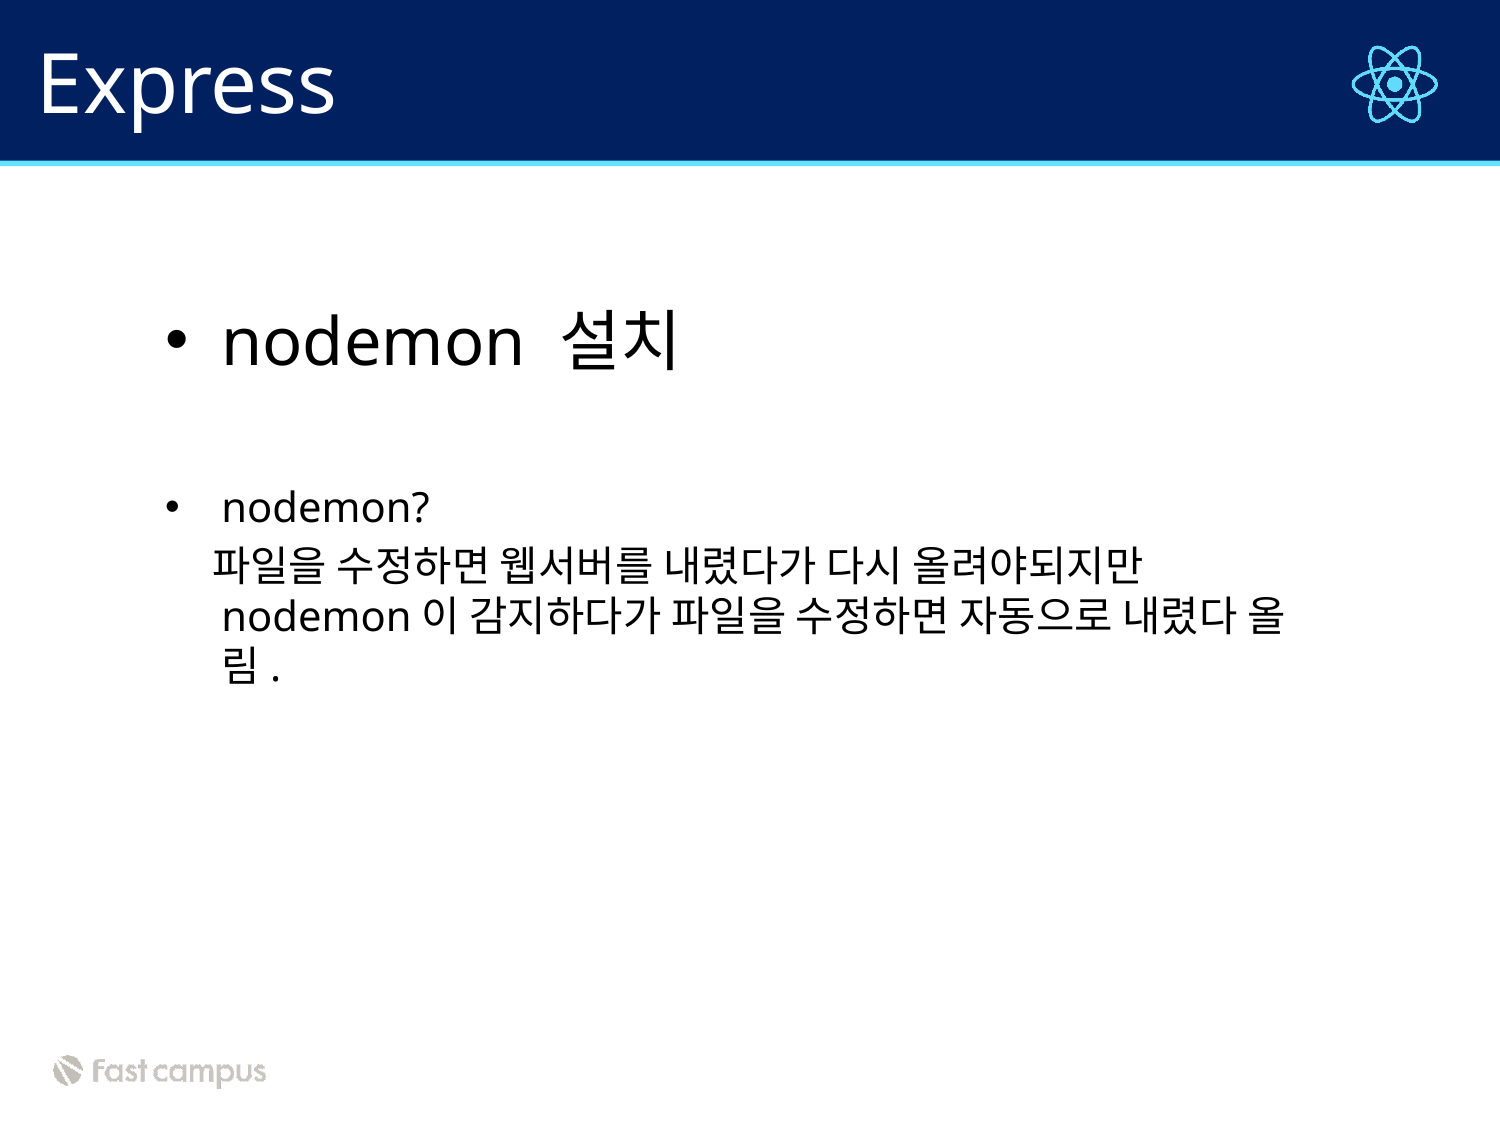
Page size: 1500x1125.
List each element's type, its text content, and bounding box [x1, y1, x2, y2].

title Express [28, 0, 1380, 175]
list nodemon 설치 nodemon? 파일을 수정하면 웹서버를 내렸다가 다시 올려야되지만 nodemon이 감지하다가 파일을 수정하면 자동으로 내렸다 올림. [157, 290, 1343, 953]
picture [53, 1046, 266, 1094]
picture [1380, 36, 1444, 135]
